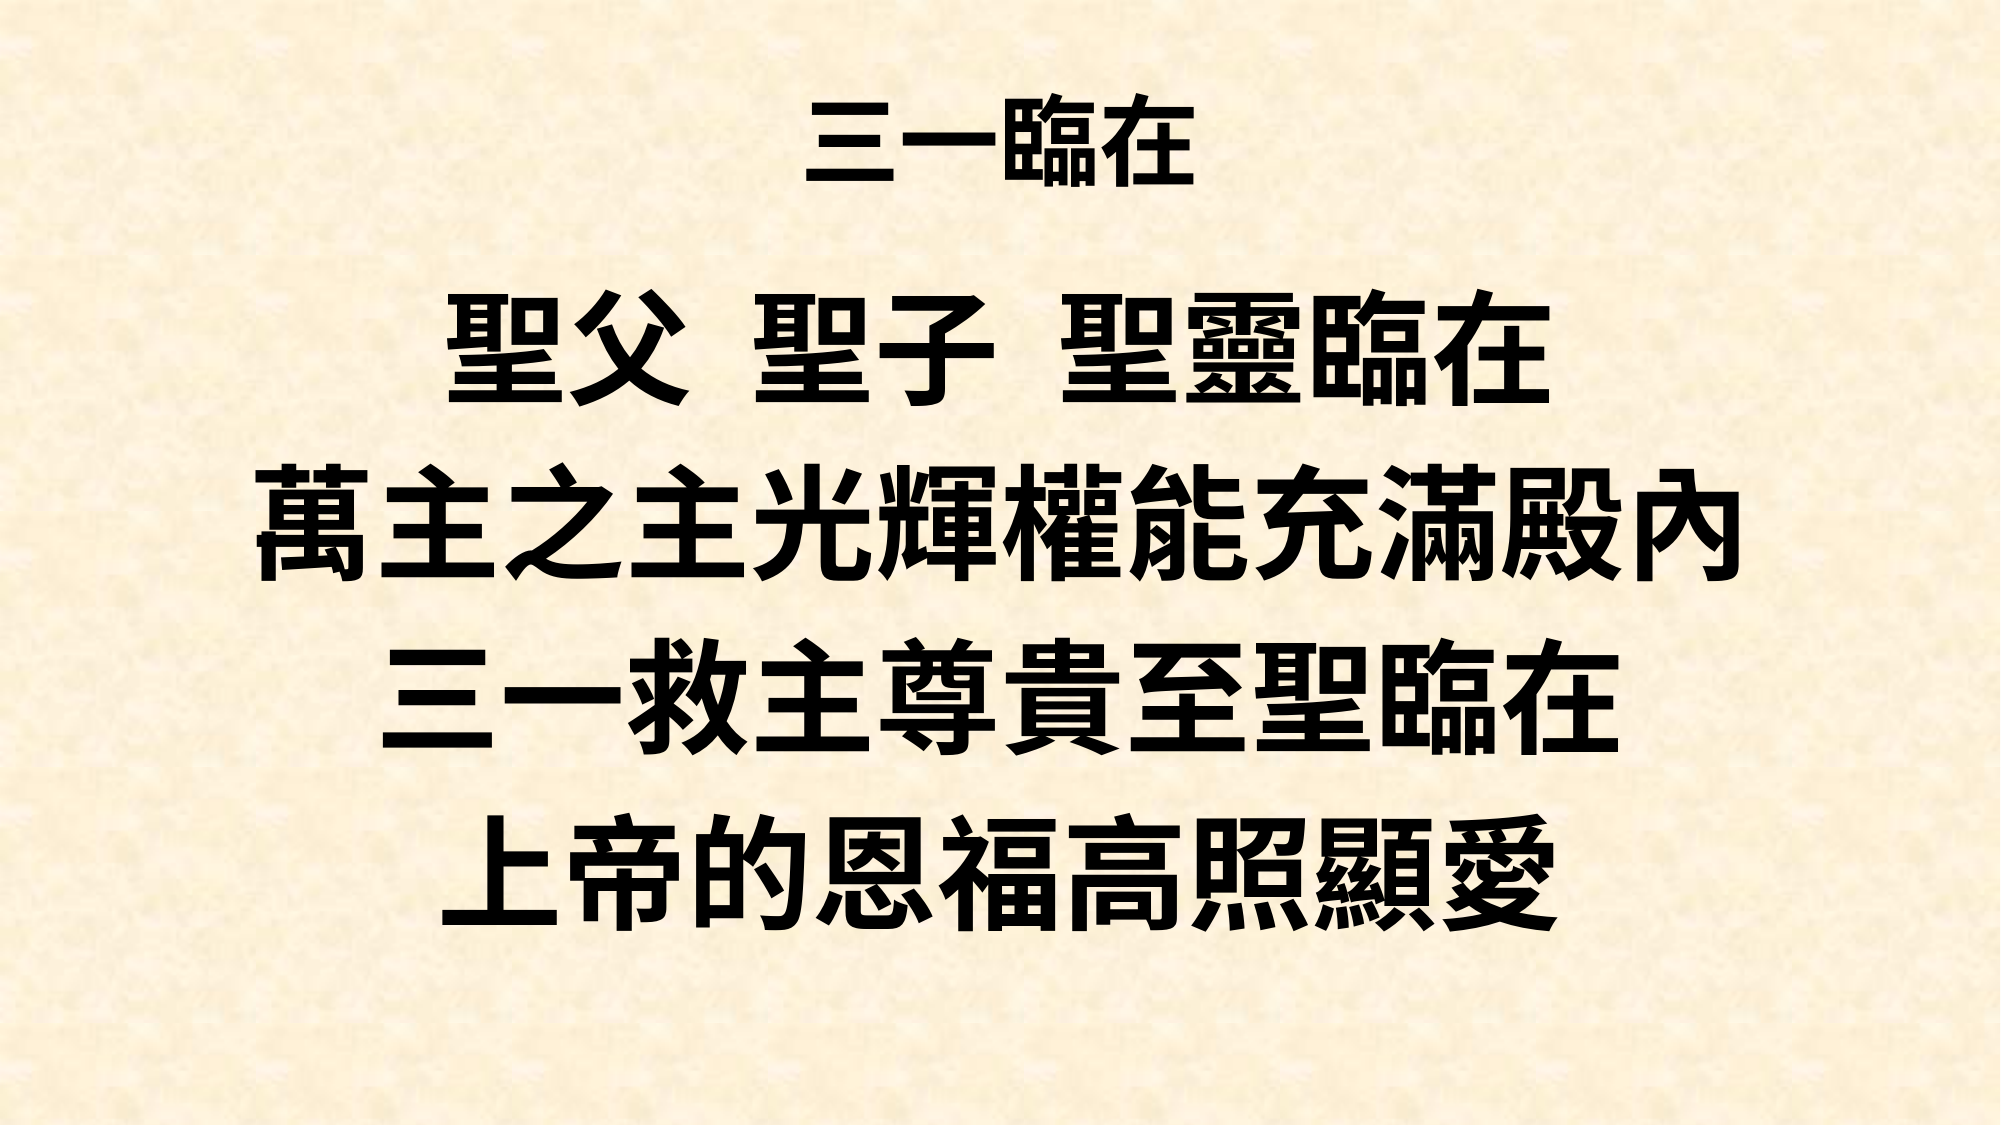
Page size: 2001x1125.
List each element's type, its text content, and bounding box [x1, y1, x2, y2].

picture [0, 0, 2001, 1125]
list 聖父 聖子 聖靈臨在 萬主之主光輝權能充滿殿內 三一救主尊貴至聖臨在 上帝的恩福高照顯愛 [99, 262, 1900, 1005]
title 三一臨在 [99, 45, 1900, 233]
